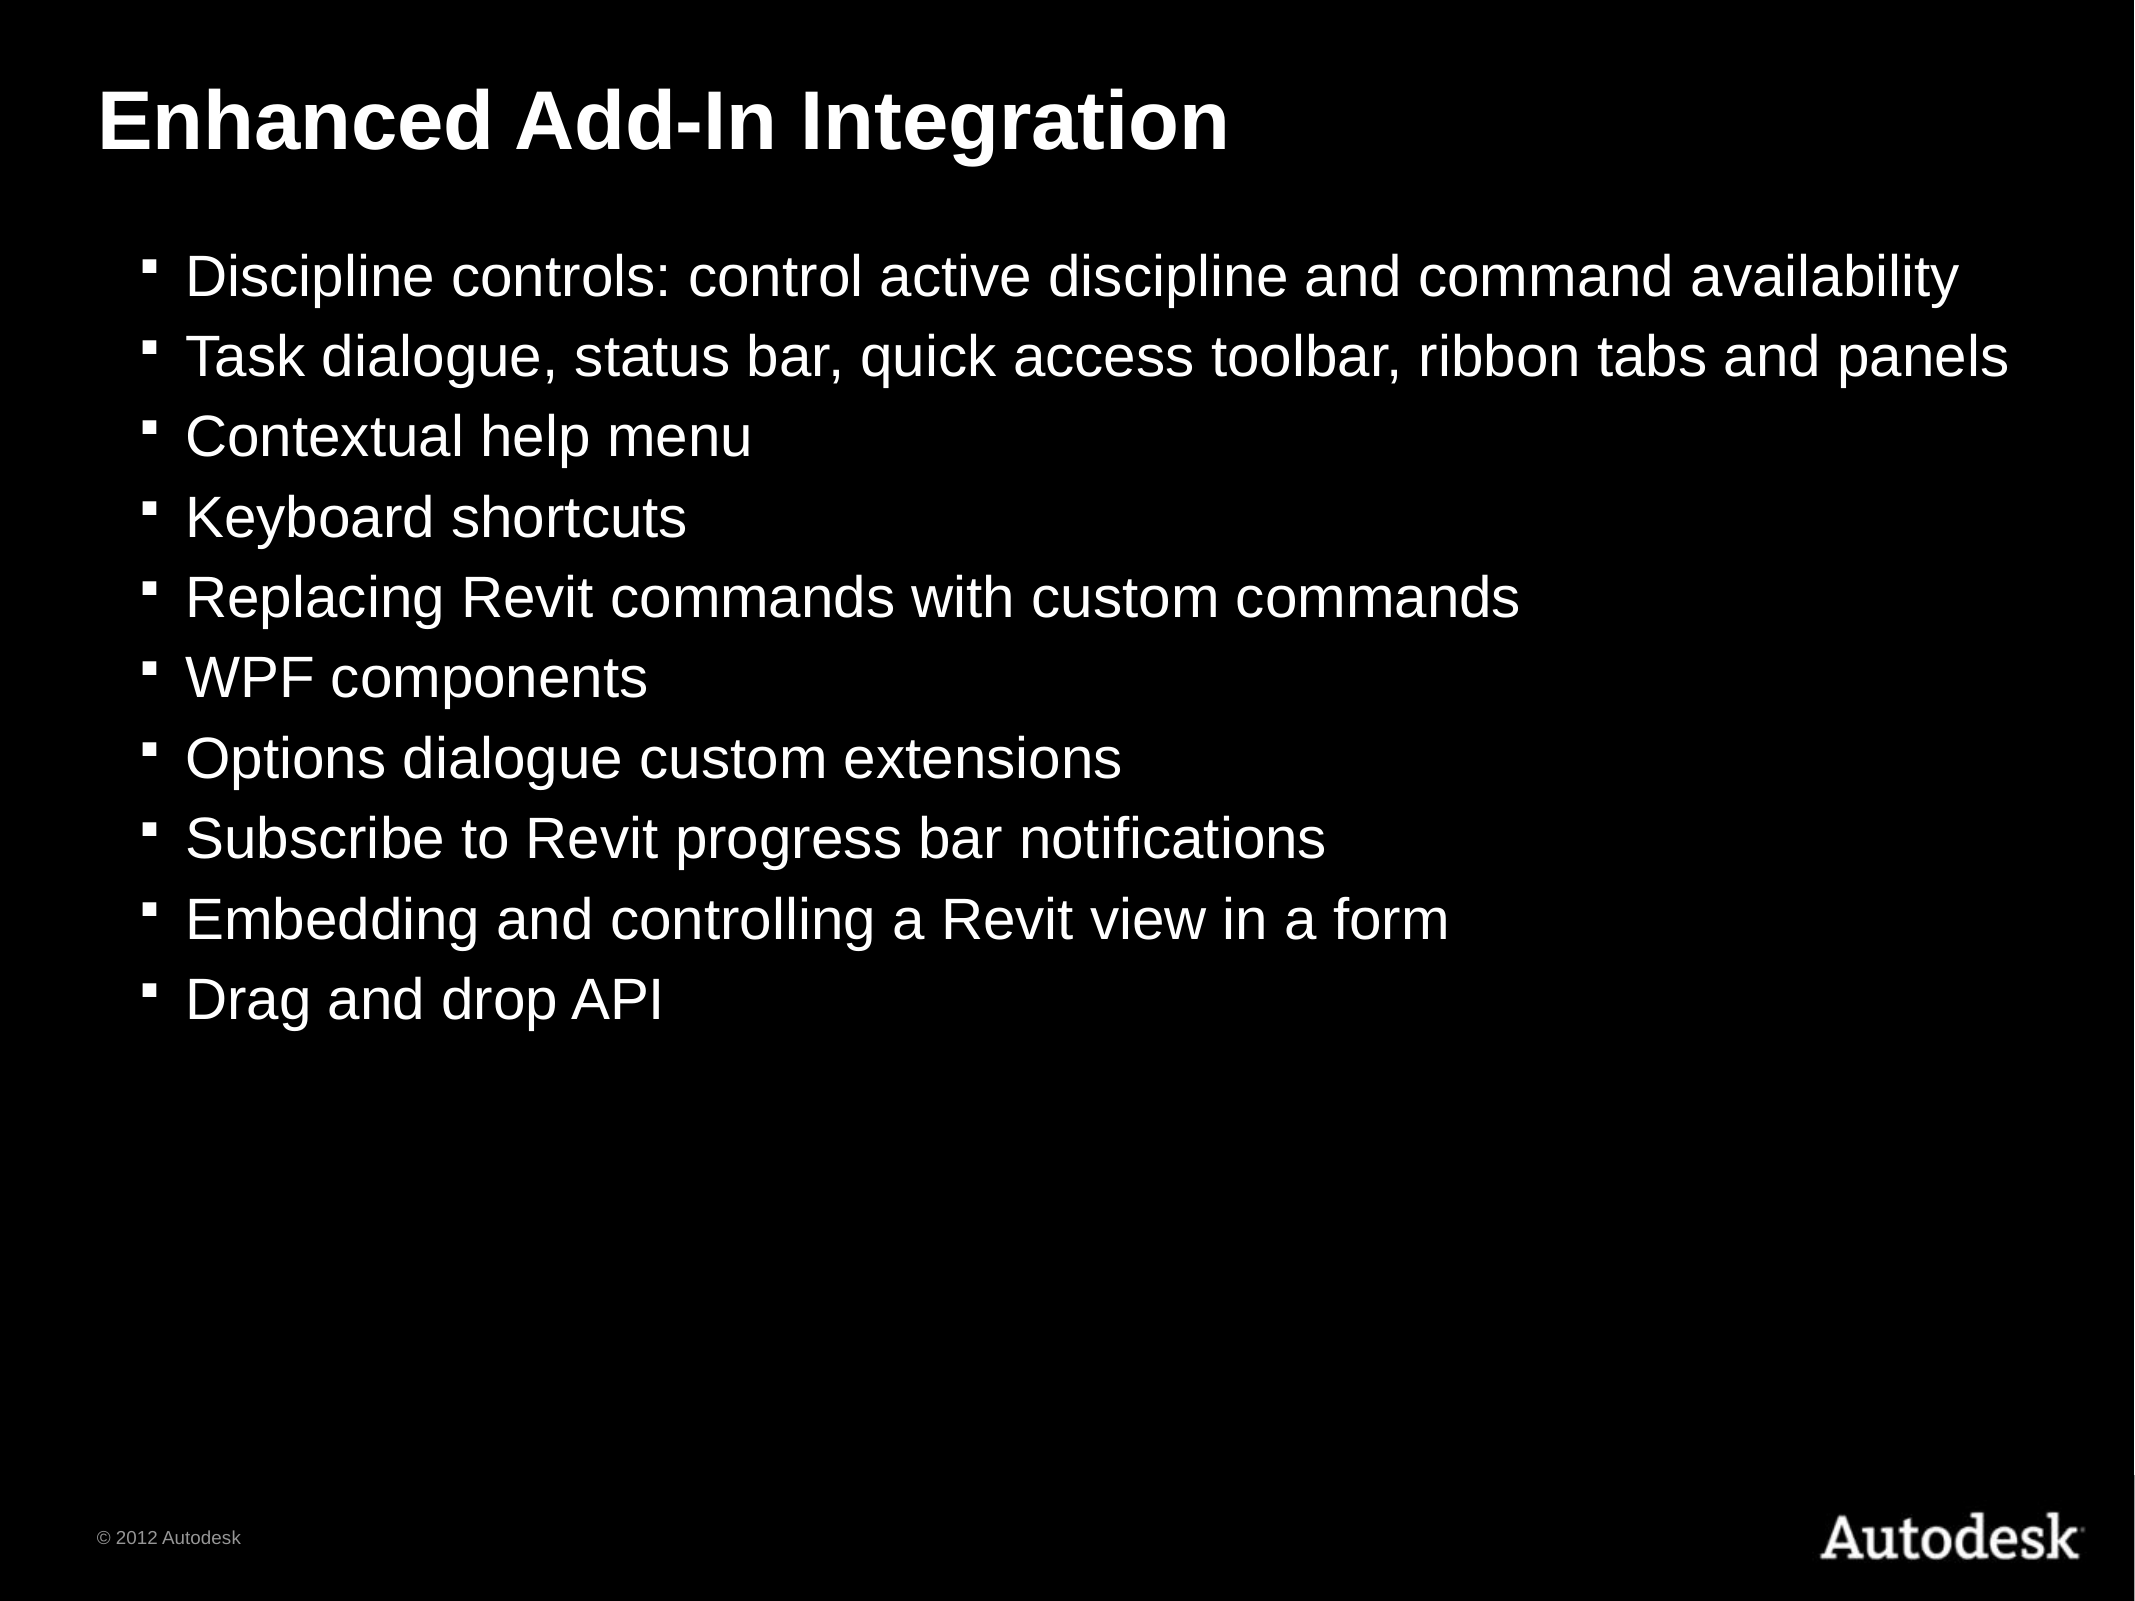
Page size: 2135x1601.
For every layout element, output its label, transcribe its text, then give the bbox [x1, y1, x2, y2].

list Discipline controls: control active discipline and command availability Task dialogue, status bar, quick access toolbar, ribbon tabs and panels Contextual help menu Keyboard shortcuts Replacing Revit commands with custom commands WPF components Options dialogue custom extensions Subscribe to Revit progress bar notifications Embedding and controlling a Revit view in a form Drag and drop API [91, 237, 2023, 1452]
title Enhanced Add-In Integration [96, 0, 2028, 234]
picture [0, 1475, 2135, 1601]
